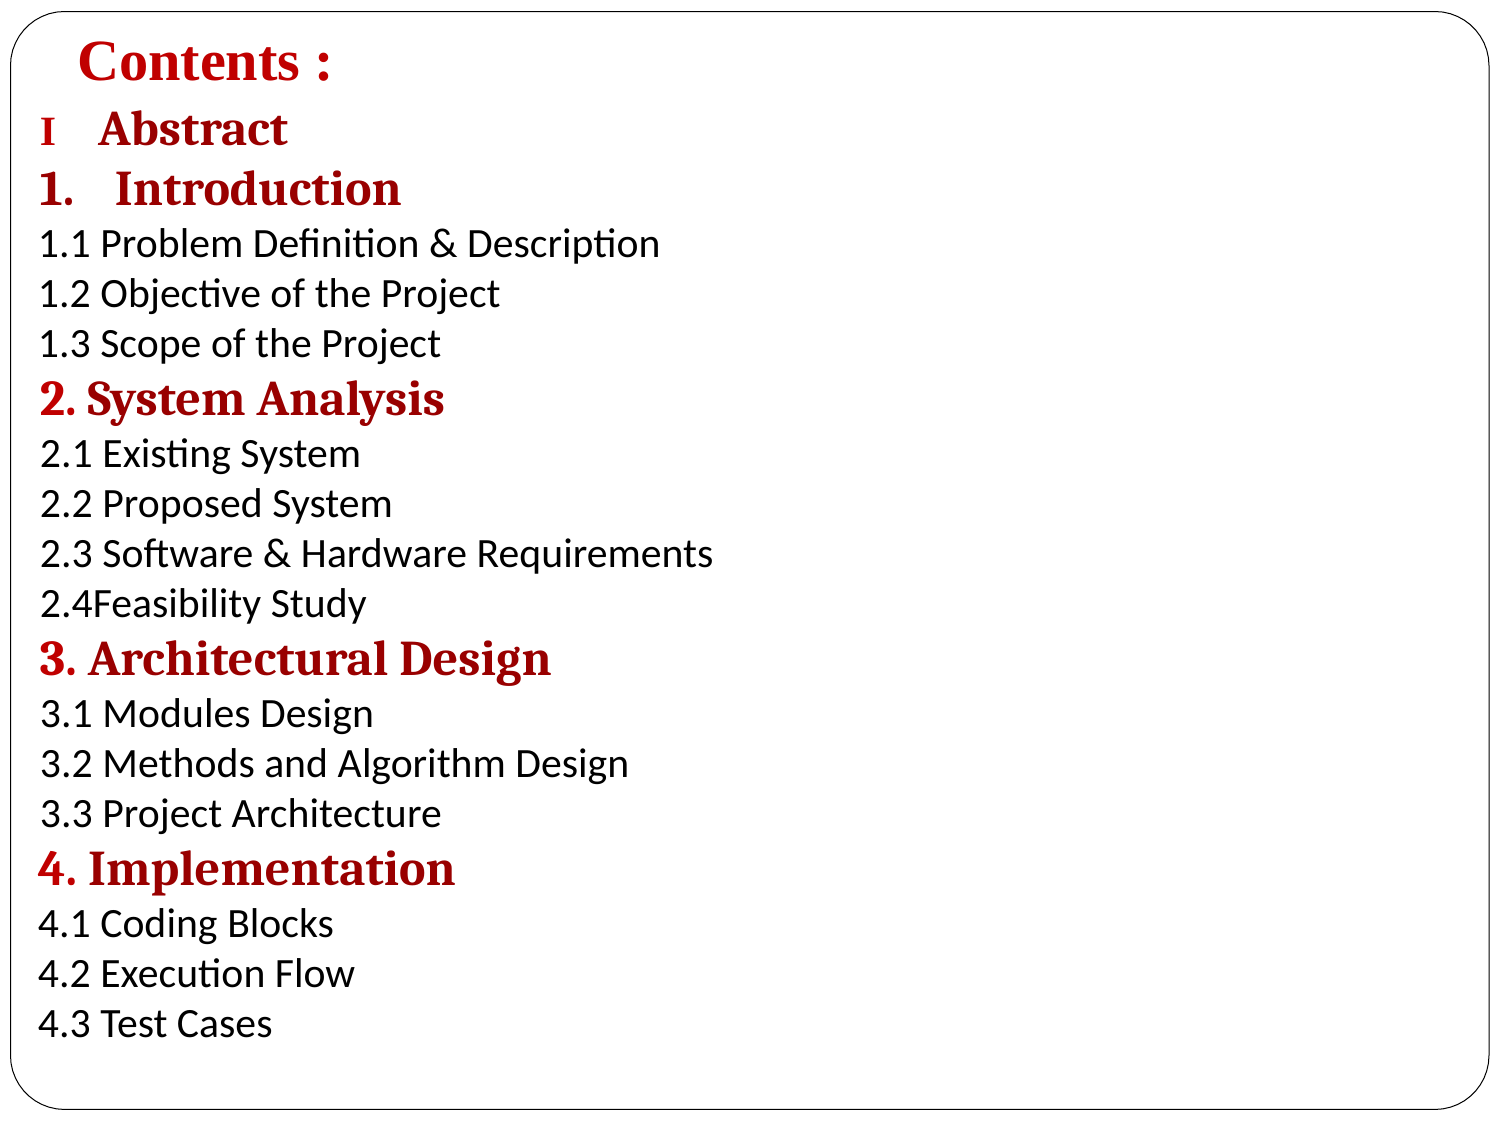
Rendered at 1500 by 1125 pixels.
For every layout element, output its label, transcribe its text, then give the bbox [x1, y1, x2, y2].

text_box I Abstract Introduction 1.1 Problem Definition & Description 1.2 Objective of the Project 1.3 Scope of the Project 2. System Analysis 2.1 Existing System 2.2 Proposed System 2.3 Software & Hardware Requirements 2.4Feasibility Study 3. Architectural Design 3.1 Modules Design 3.2 Methods and Algorithm Design 3.3 Project Architecture 4. Implementation 4.1 Coding Blocks 4.2 Execution Flow 4.3 Test Cases [37, 95, 1438, 1106]
title Contents : [37, 0, 1463, 210]
